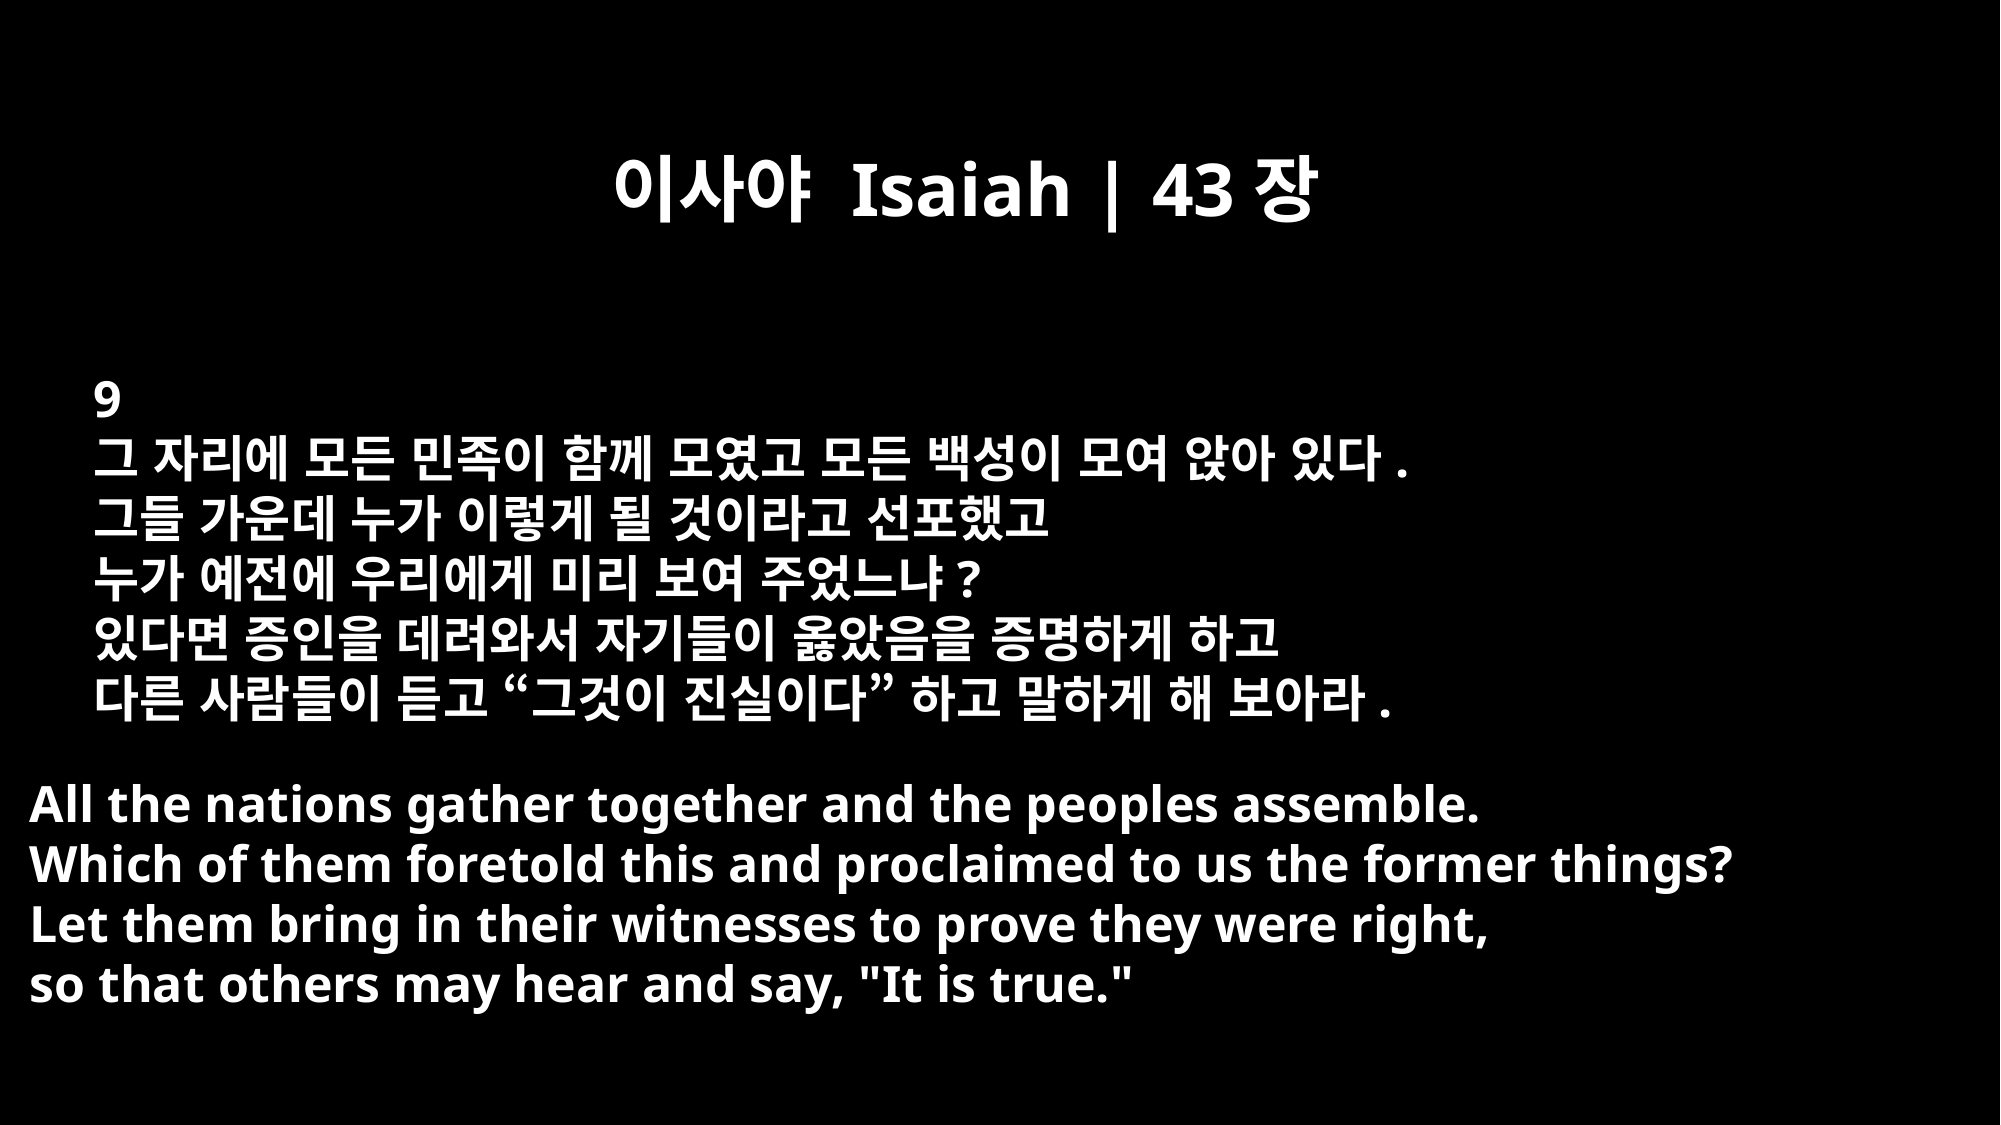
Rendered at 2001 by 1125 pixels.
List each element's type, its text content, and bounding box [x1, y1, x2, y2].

text_box 이사야 Isaiah | 43장 [596, 136, 1336, 239]
text_box 9 그 자리에 모든 민족이 함께 모였고 모든 백성이 모여 앉아 있다. 그들 가운데 누가 이렇게 될 것이라고 선포했고 누가 예전에 우리에게 미리 보여 주었느냐? 있다면 증인을 데려와서 자기들이 옳았음을 증명하게 하고 다른 사람들이 듣고 “그것이 진실이다” 하고 말하게 해 보아라. [78, 359, 1425, 735]
text_box All the nations gather together and the peoples assemble. Which of them foretold this and proclaimed to us the former things? Let them bring in their witnesses to prove they were right, so that others may hear and say, "It is true." [14, 764, 1749, 1020]
